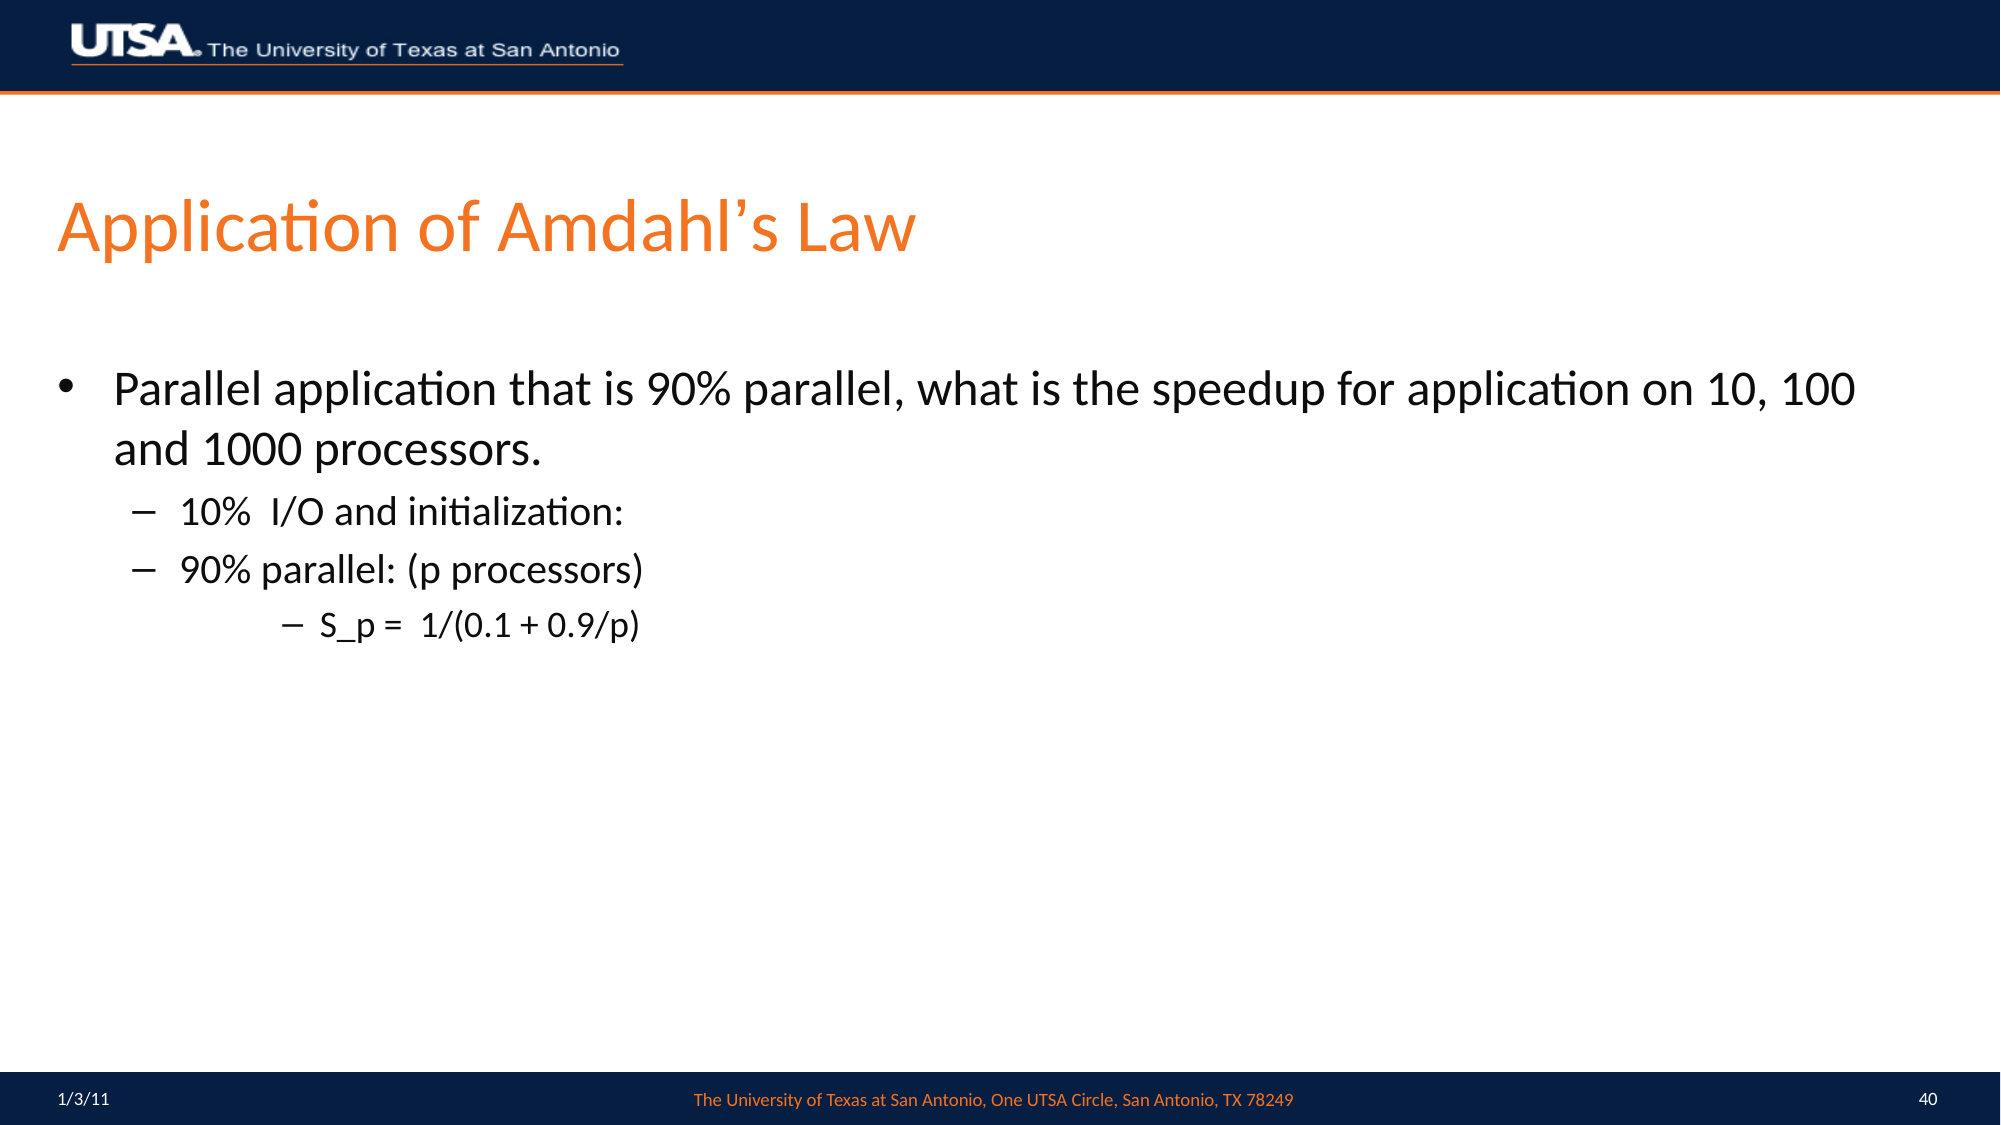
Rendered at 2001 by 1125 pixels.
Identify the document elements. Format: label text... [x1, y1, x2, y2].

list Parallel application that is 90% parallel, what is the speedup for application on 10, 100 and 1000 processors. 10% I/O and initialization: 90% parallel: (p processors) S_p = 1/(0.1 + 0.9/p) [42, 348, 1953, 1005]
title Application of Amdahl’s Law [42, 127, 1953, 315]
picture [0, 1072, 2001, 1125]
picture [0, 0, 2000, 91]
